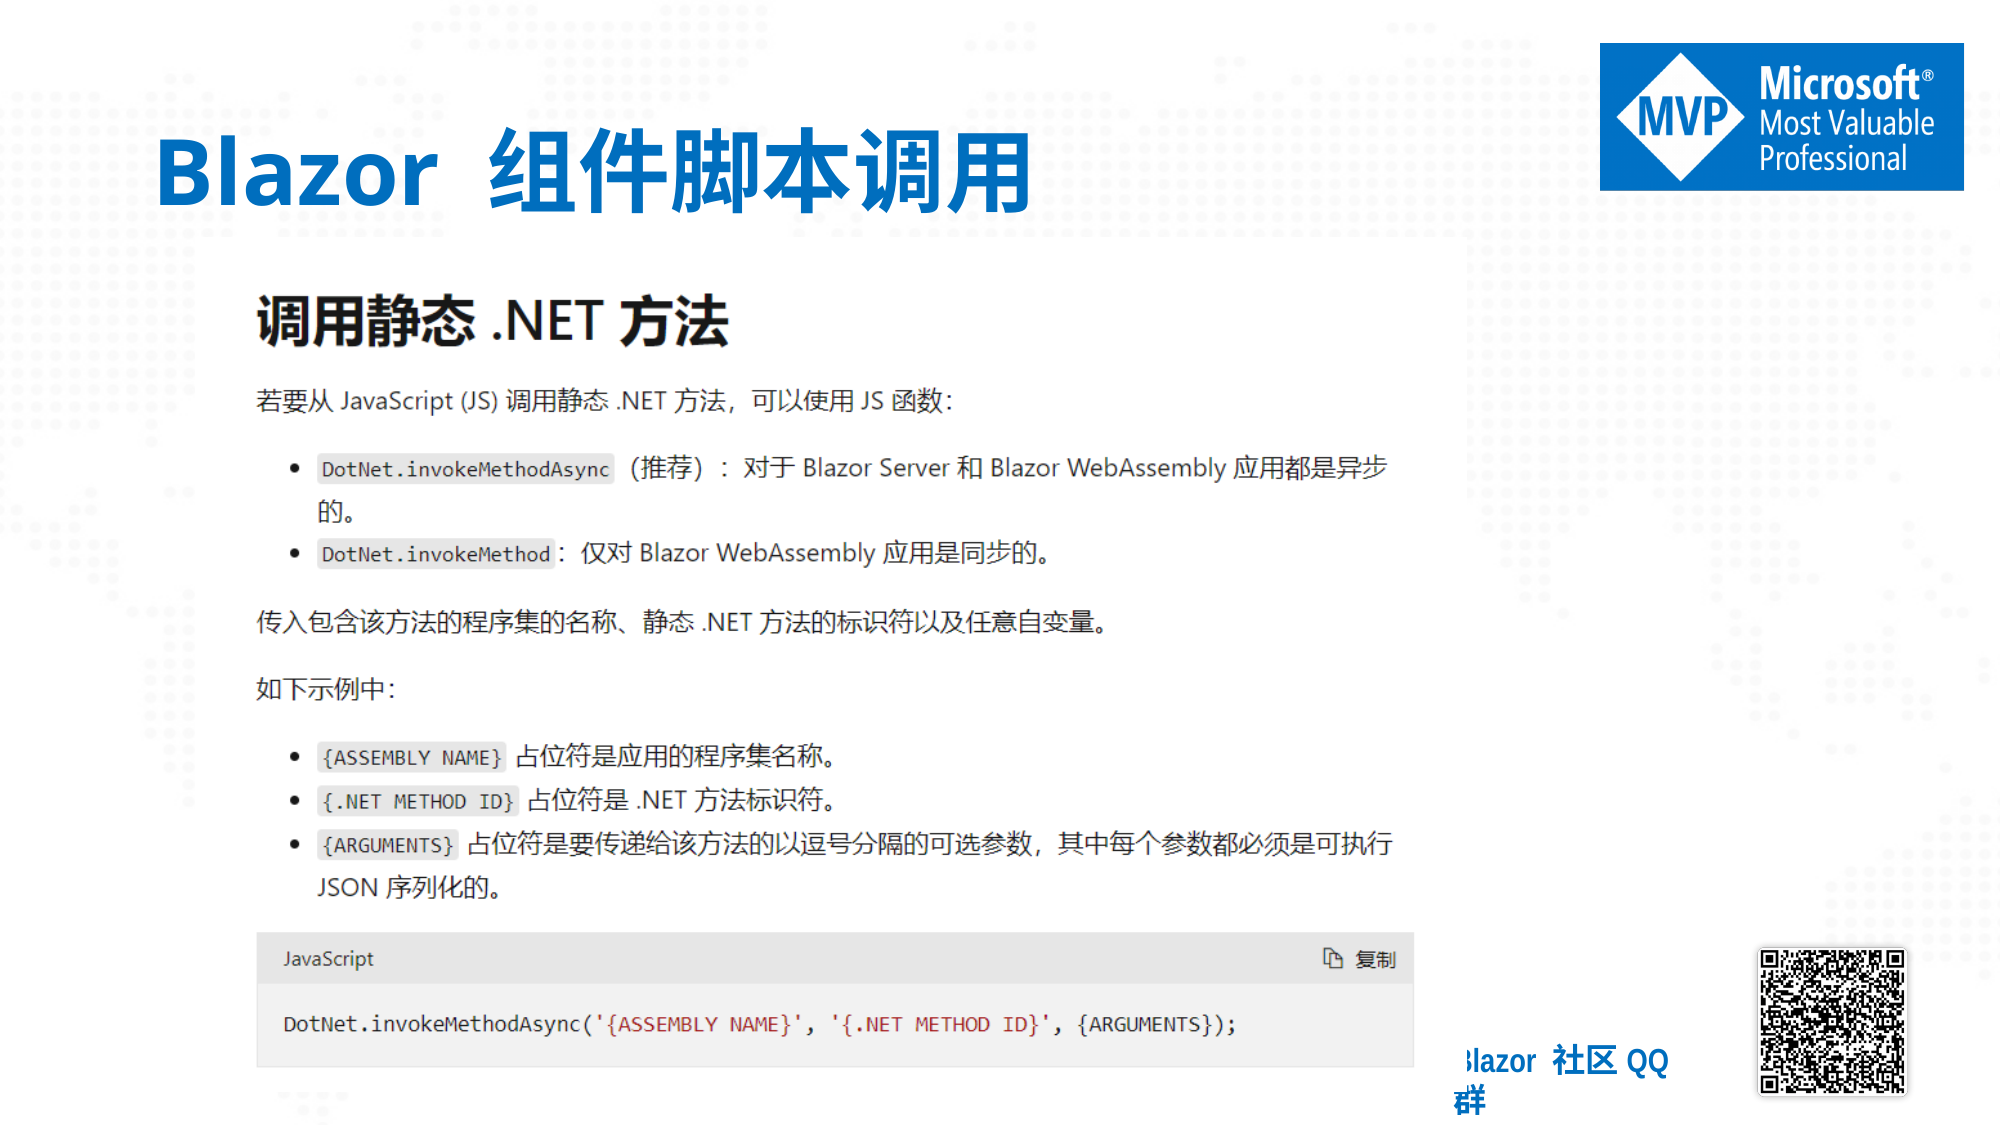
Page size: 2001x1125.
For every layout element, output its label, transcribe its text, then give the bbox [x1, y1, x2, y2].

picture [1750, 940, 1915, 1104]
picture [195, 237, 1467, 1092]
title Blazor 组件脚本调用 [137, 59, 1863, 278]
picture [1600, 43, 1965, 191]
